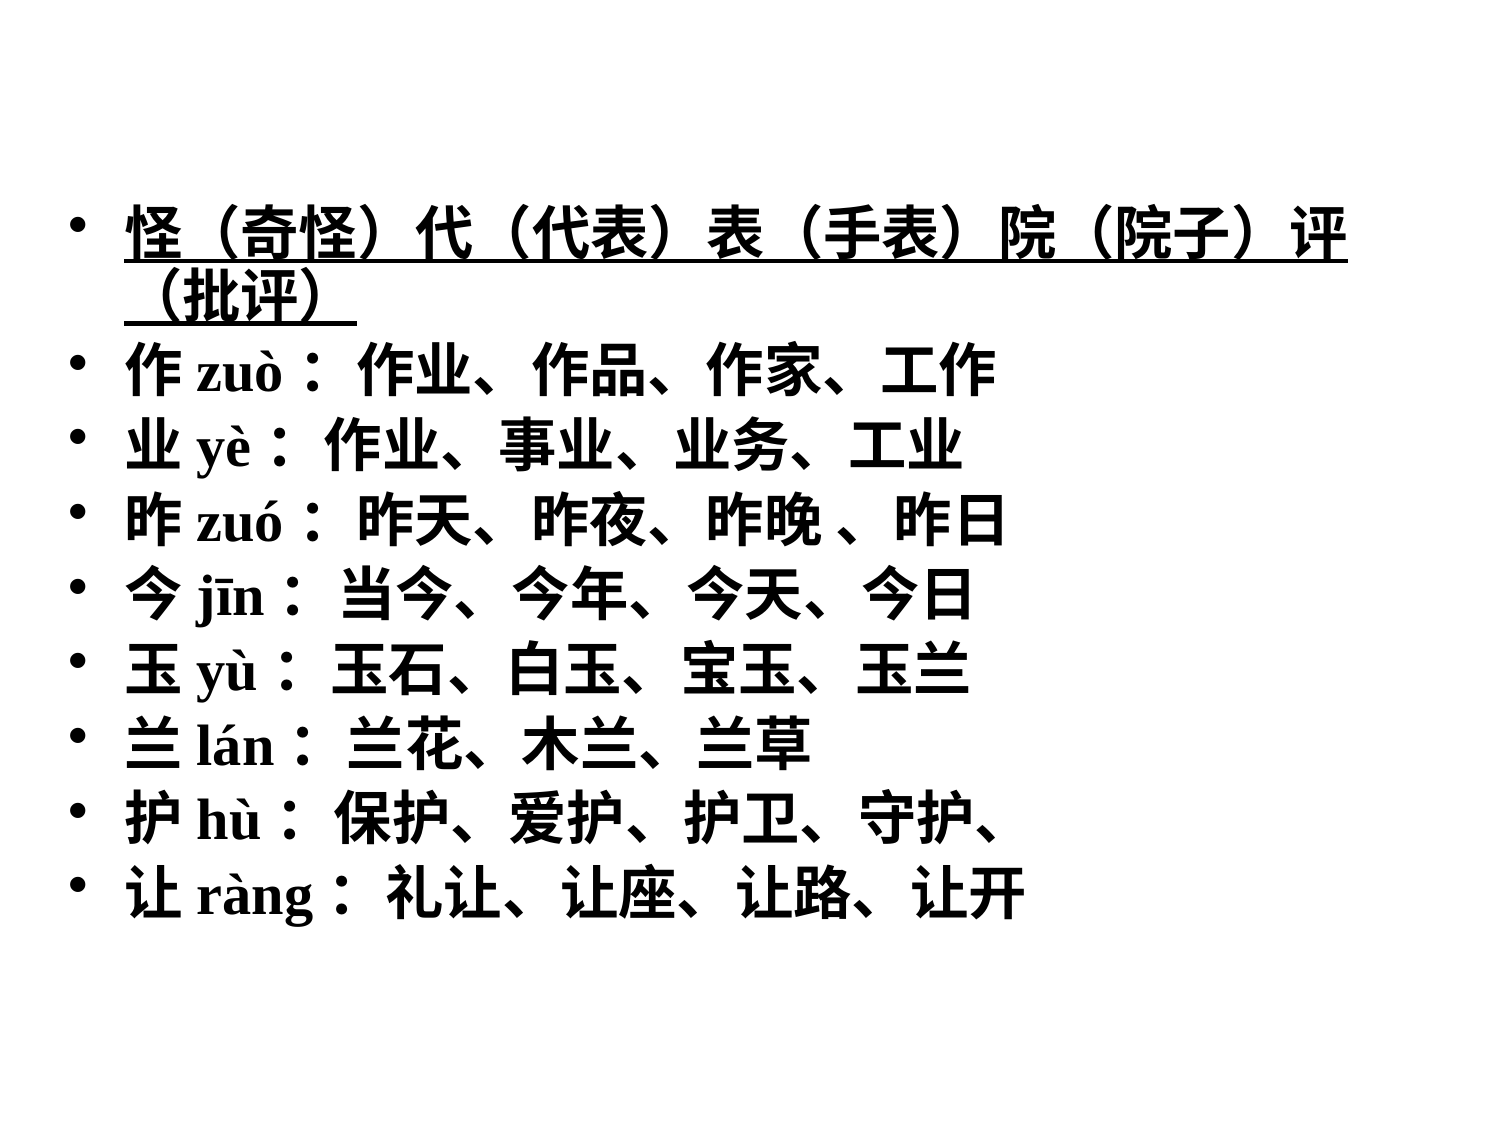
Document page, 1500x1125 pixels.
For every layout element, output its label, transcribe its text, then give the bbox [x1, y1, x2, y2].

list 怪（奇怪）代（代表）表（手表）院（院子）评（批评） 作zuò：作业、作品、作家、工作 业yè：作业、事业、业务、工业 昨zuó：昨天、昨夜、昨晚 、昨日 今jīn：当今、今年、今天、今日 玉yù：玉石、白玉、宝玉、玉兰 兰lán：兰花、木兰、兰草 护hù：保护、爱护、护卫、守护、 让ràng：礼让、让座、让路、让开 [53, 196, 1441, 1002]
